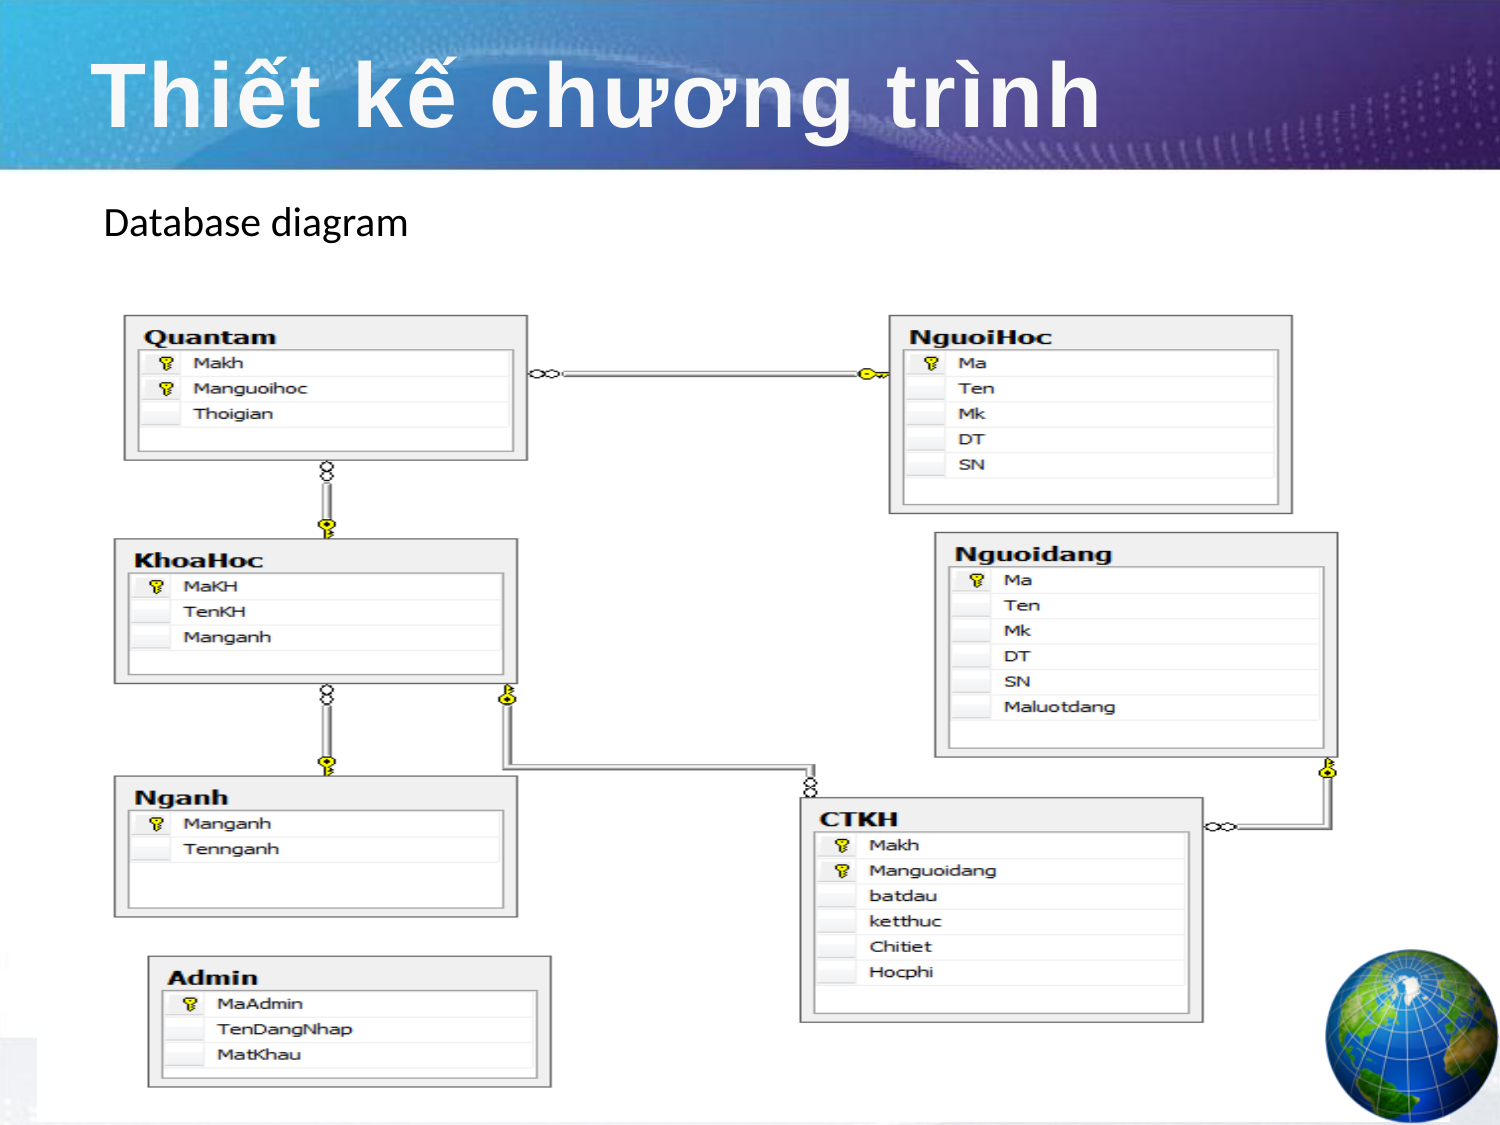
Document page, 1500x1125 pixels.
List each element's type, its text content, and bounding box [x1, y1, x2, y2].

title Thiết kế chương trình [75, 24, 1475, 158]
picture [0, 0, 1500, 1125]
text_box Database diagram [88, 187, 438, 253]
